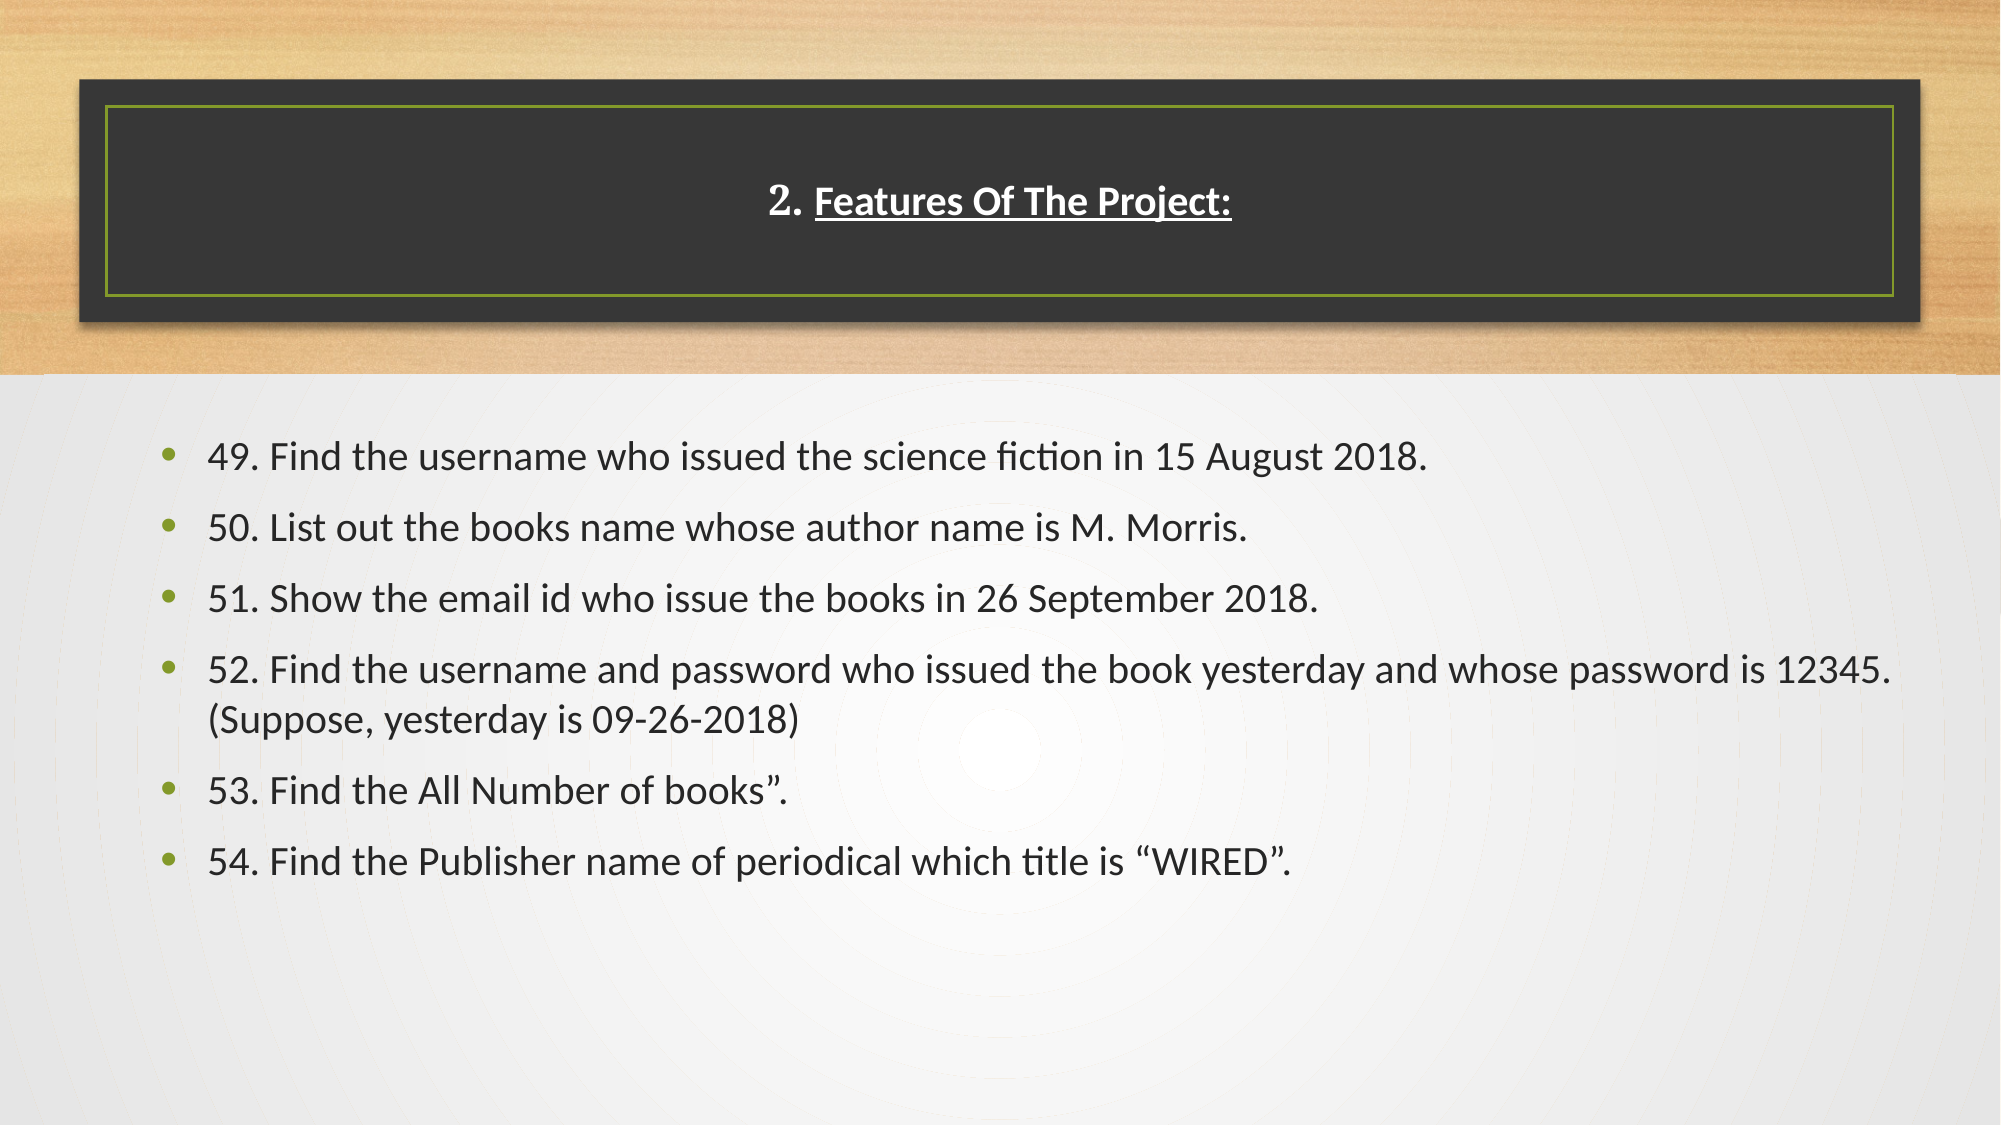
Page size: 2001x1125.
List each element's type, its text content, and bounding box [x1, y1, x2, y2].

text_box [0, 0, 2000, 374]
list 49. Find the username who issued the science fiction in 15 August 2018. 50. List out the books name whose author name is M. Morris. 51. Show the email id who issue the books in 26 September 2018. 52. Find the username and password who issued the book yesterday and whose password is 12345. (Suppose, yesterday is 09-26-2018) 53. Find the All Number of books”. 54. Find the Publisher name of periodical which title is “WIRED”. [145, 421, 1935, 1058]
text_box [0, 374, 2000, 1125]
text_box [78, 78, 1922, 323]
text_box [106, 106, 1894, 296]
